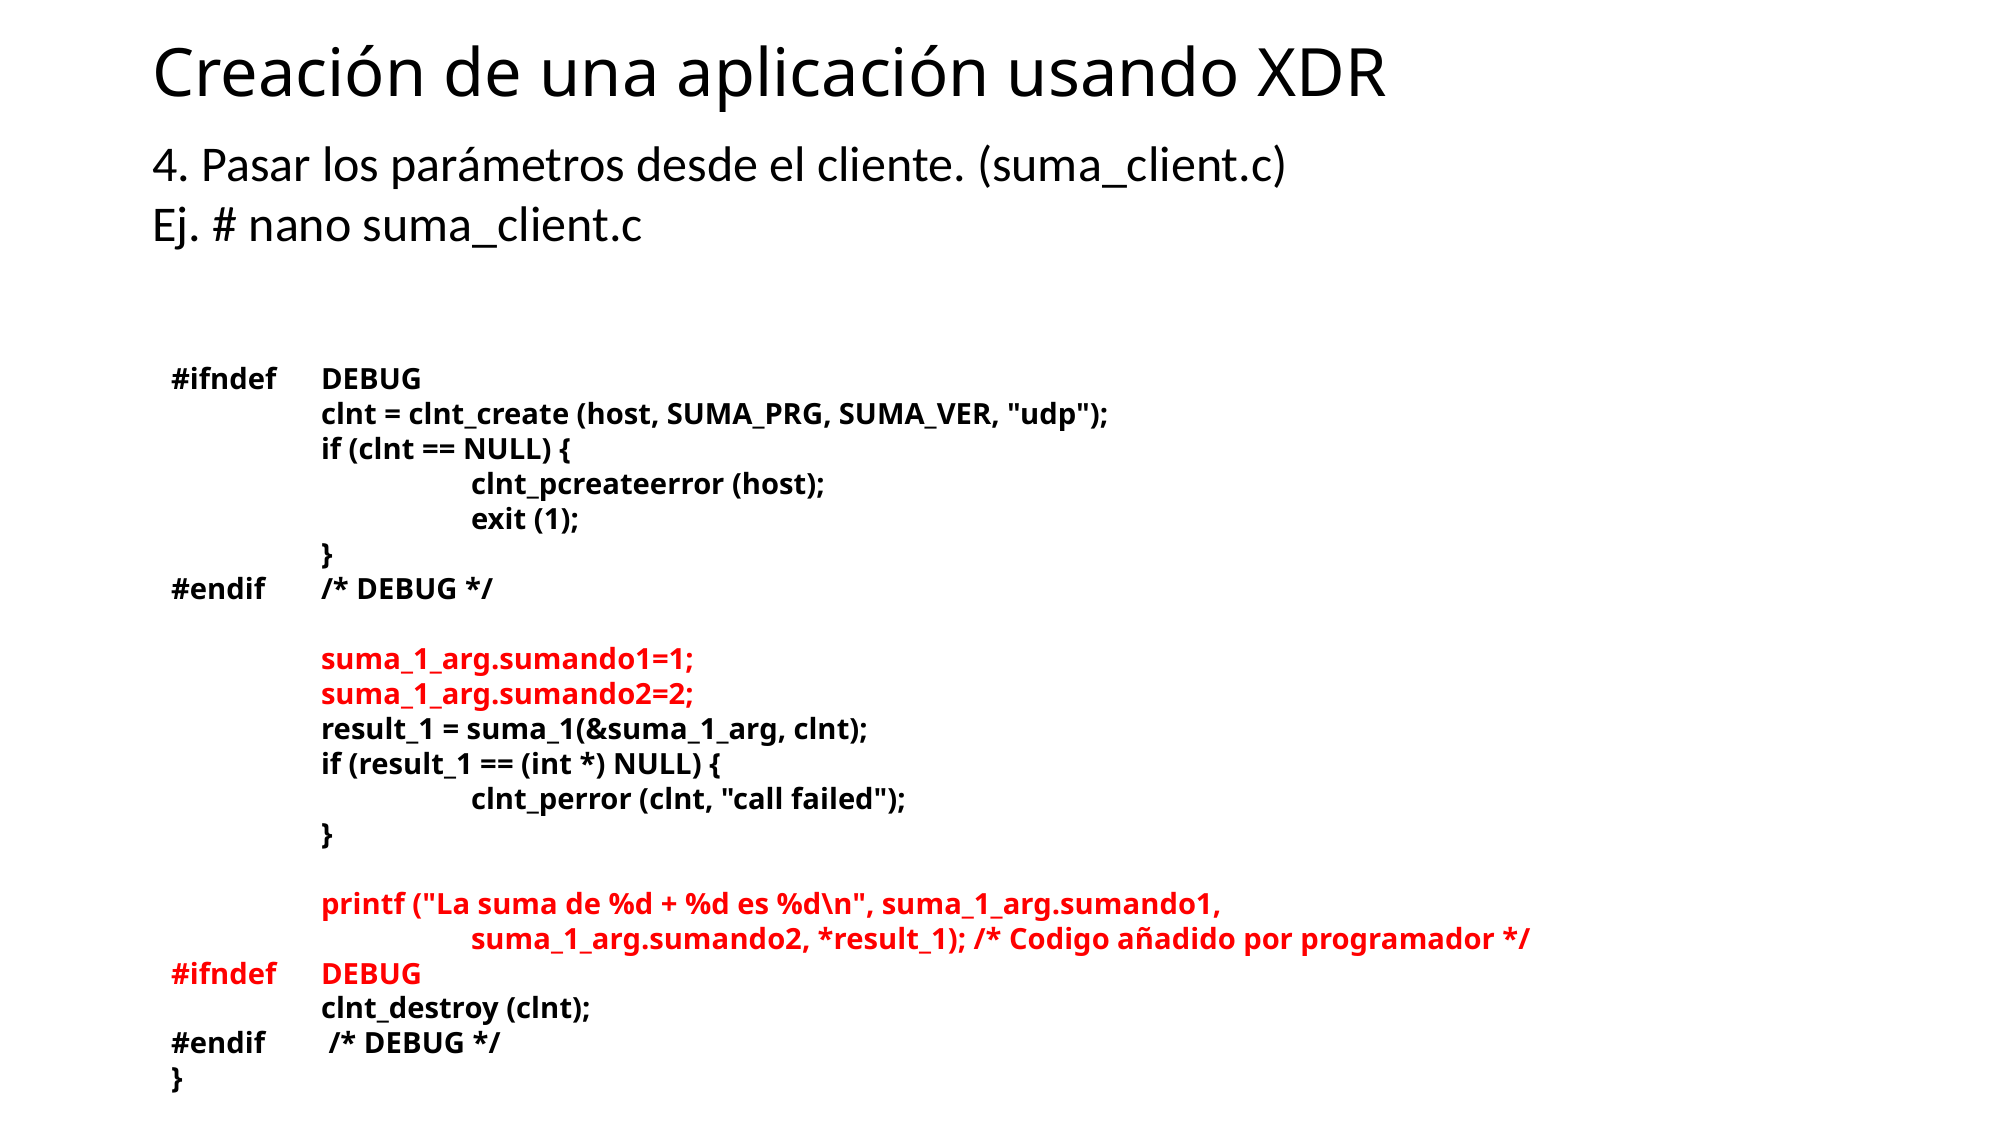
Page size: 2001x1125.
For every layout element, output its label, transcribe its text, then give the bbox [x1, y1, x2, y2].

text_box Creación de una aplicación usando XDR [137, 29, 1863, 120]
text_box 4. Pasar los parámetros desde el cliente. (suma_client.c) Ej. # nano suma_client.c [137, 123, 1863, 291]
text_box #ifndef DEBUG clnt = clnt_create (host, SUMA_PRG, SUMA_VER, "udp"); if (clnt == NULL) { clnt_pcreateerror (host); exit (1); } #endif /* DEBUG */ suma_1_arg.sumando1=1; suma_1_arg.sumando2=2; result_1 = suma_1(&suma_1_arg, clnt); if (result_1 == (int *) NULL) { clnt_perror (clnt, "call failed"); } printf ("La suma de %d + %d es %d\n", suma_1_arg.sumando1, suma_1_arg.sumando2, *result_1); /* Codigo añadido por programador */ #ifndef DEBUG clnt_destroy (clnt); #endif /* DEBUG */ } [156, 353, 1863, 1103]
